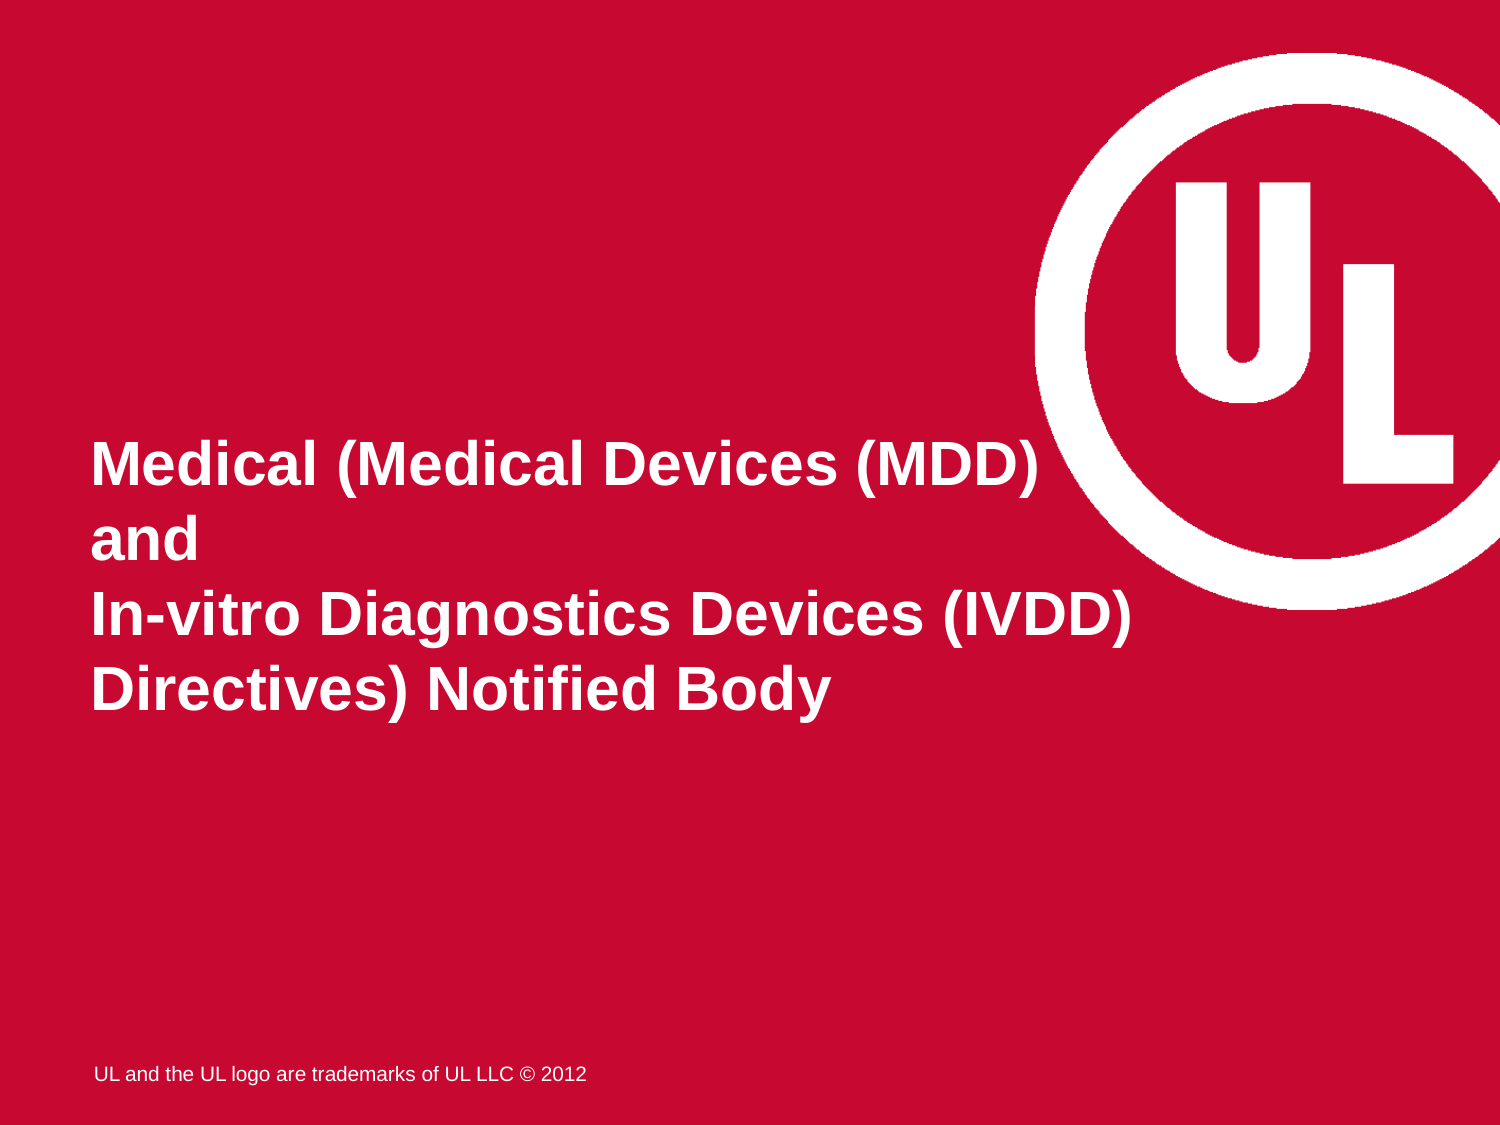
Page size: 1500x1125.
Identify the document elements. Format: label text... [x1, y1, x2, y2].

title Medical (Medical Devices (MDD) and In-vitro Diagnostics Devices (IVDD) Directives) Notified Body [74, 415, 1470, 823]
picture [1034, 53, 1500, 610]
